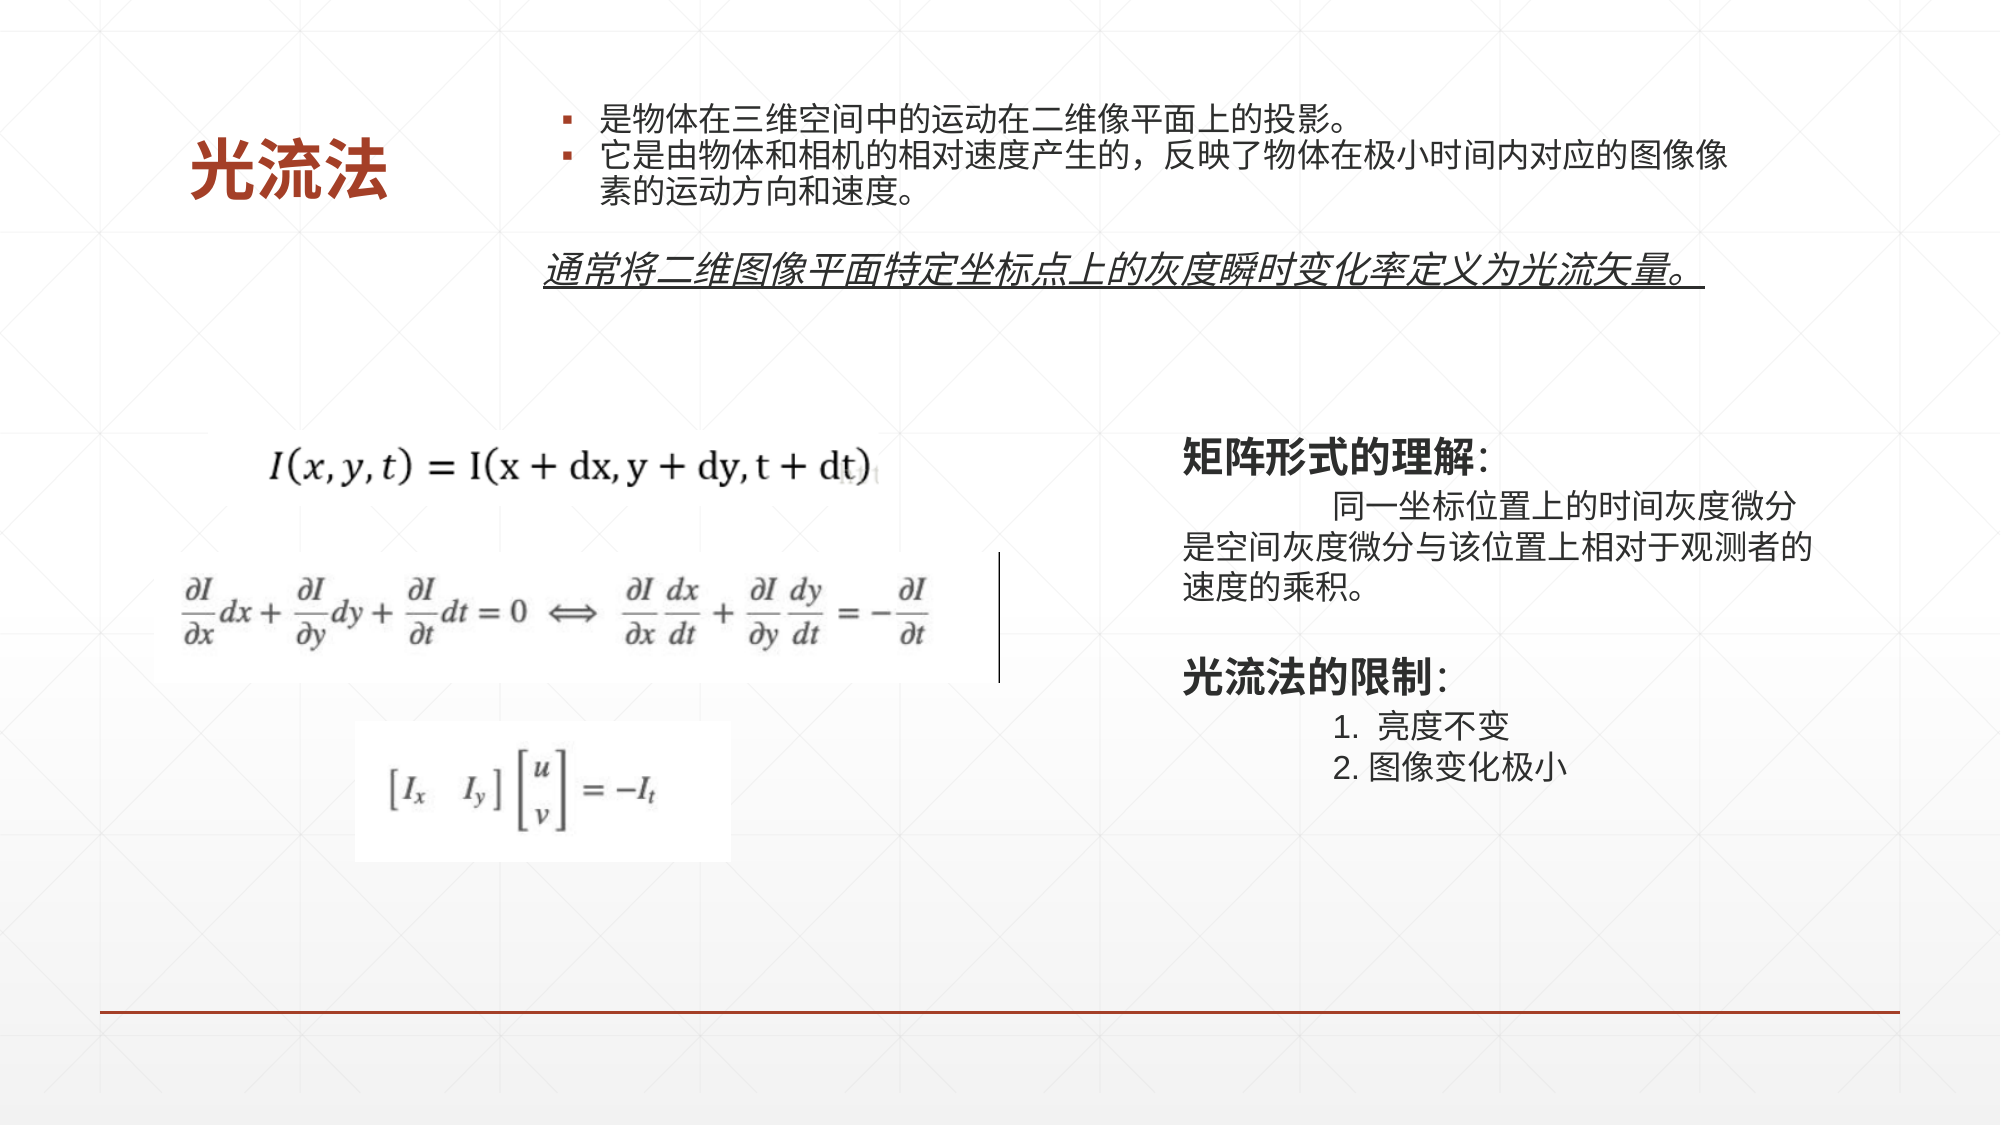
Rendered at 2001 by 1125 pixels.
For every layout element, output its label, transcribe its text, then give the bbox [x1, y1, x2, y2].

picture [355, 721, 731, 862]
picture [207, 430, 879, 508]
text_box 矩阵形式的理解： 同一坐标位置上的时间灰度微分是空间灰度微分与该位置上相对于观测者的速度的乘积。 光流法的限制： 1. 亮度不变 2.图像变化极小 [1167, 423, 1846, 794]
picture [154, 552, 1000, 683]
list 是物体在三维空间中的运动在二维像平面上的投影。 它是由物体和相机的相对速度产生的，反映了物体在极小时间内对应的图像像素的运动方向和速度。 通常将二维图像平面特定坐标点上的灰度瞬时变化率定义为光流矢量。 [527, 95, 1767, 311]
title 光流法 [174, 28, 1750, 217]
